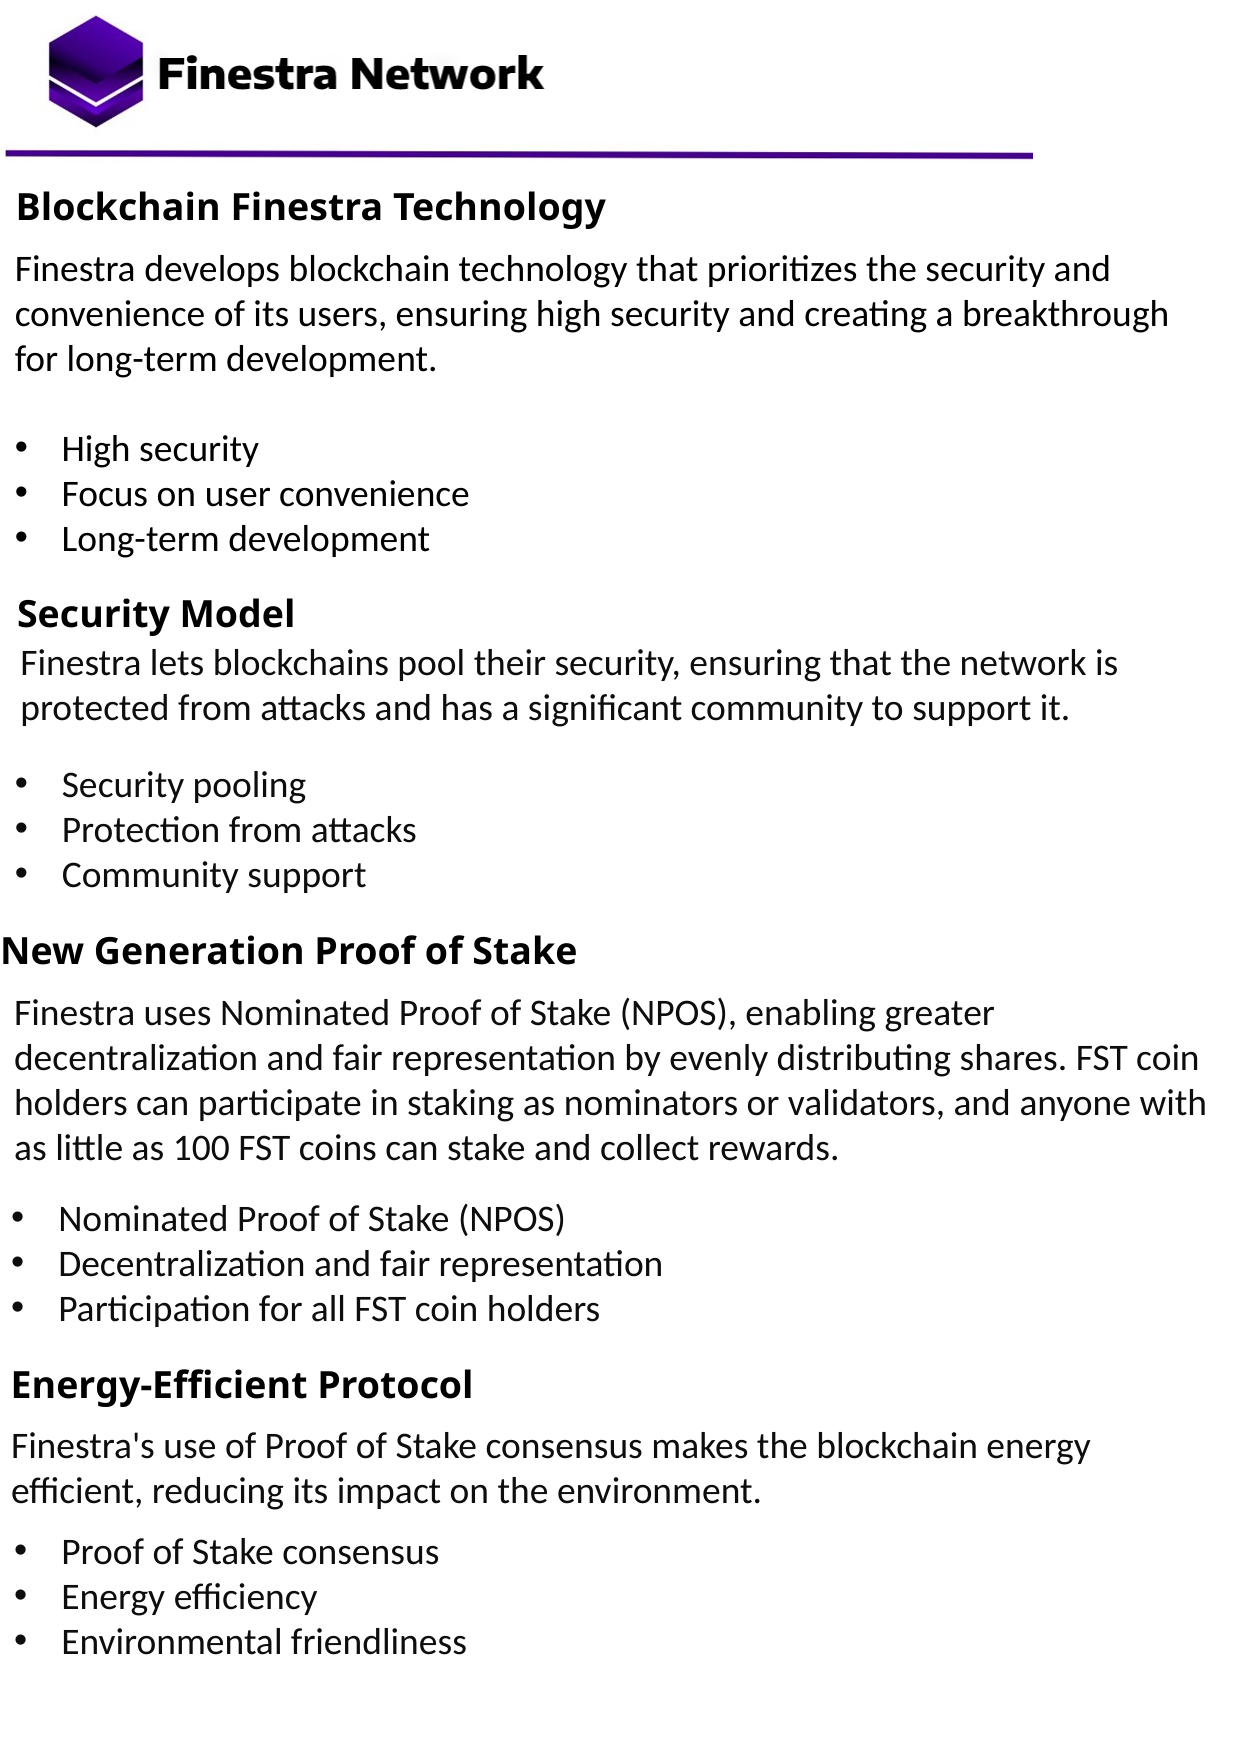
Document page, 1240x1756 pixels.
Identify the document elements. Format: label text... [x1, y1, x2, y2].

text_box Energy-Efficient Protocol [0, 1353, 489, 1413]
text_box Blockchain Finestra Technology [0, 175, 622, 236]
picture [4, 14, 1033, 165]
text_box Nominated Proof of Stake (NPOS) Decentralization and fair representation Participation for all FST coin holders [0, 1186, 683, 1337]
text_box Finestra uses Nominated Proof of Stake (NPOS), enabling greater decentralization and fair representation by evenly distributing shares. FST coin holders can participate in staking as nominators or validators, and anyone with as little as 100 FST coins can stake and collect rewards. [0, 980, 1235, 1176]
text_box Security Model [2, 582, 311, 642]
text_box Finestra develops blockchain technology that prioritizes the security and convenience of its users, ensuring high security and creating a breakthrough for long-term development. High security Focus on user convenience Long-term development [0, 236, 1235, 612]
text_box Security pooling Protection from attacks Community support [0, 752, 620, 903]
text_box Finestra lets blockchains pool their security, ensuring that the network is protected from attacks and has a significant community to support it. [5, 630, 1240, 736]
text_box New Generation Proof of Stake [0, 919, 593, 980]
text_box Proof of Stake consensus Energy efficiency Environmental friendliness [0, 1519, 620, 1669]
text_box Finestra's use of Proof of Stake consensus makes the blockchain energy efficient, reducing its impact on the environment. [0, 1413, 1240, 1518]
